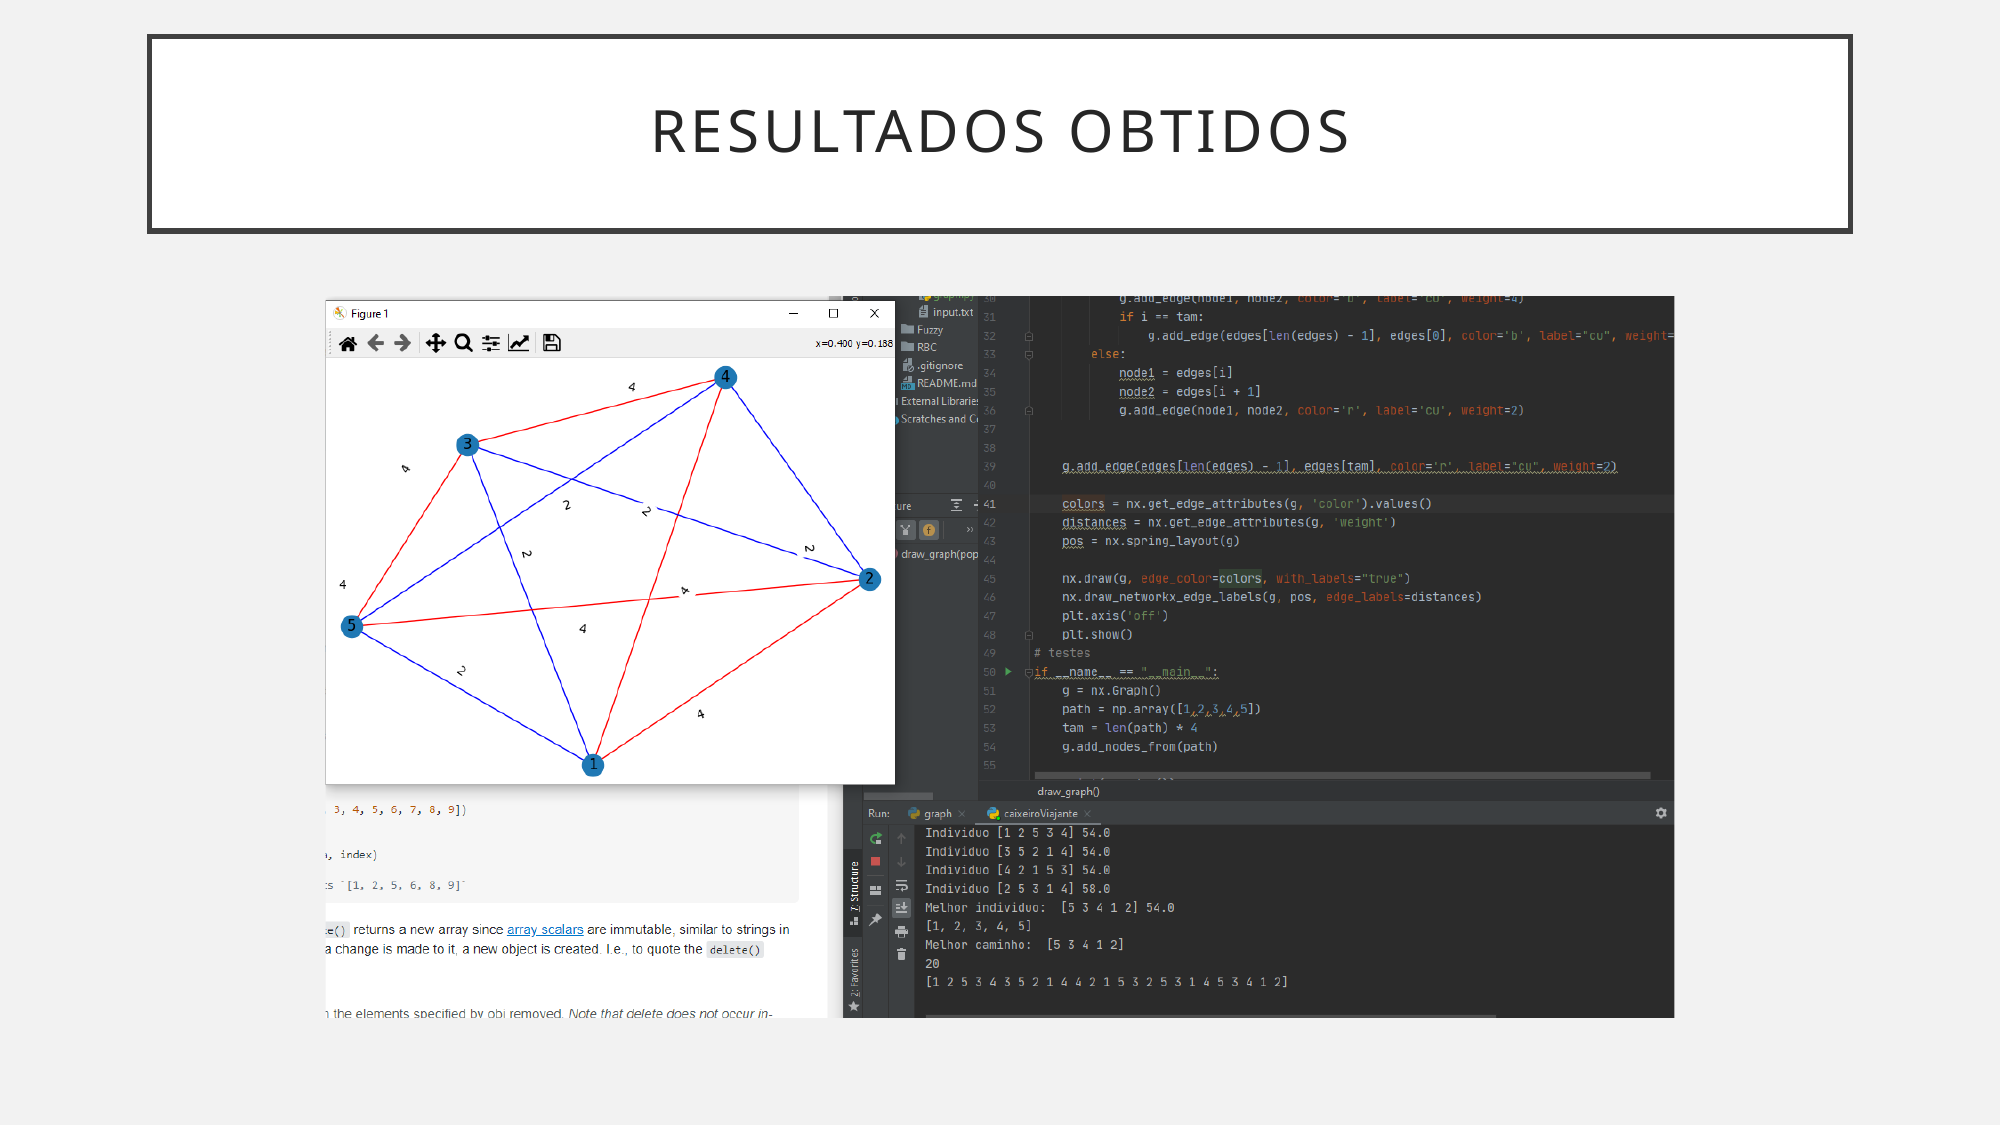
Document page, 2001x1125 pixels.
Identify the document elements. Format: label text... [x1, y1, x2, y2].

picture [325, 296, 1675, 1018]
title Resultados Obtidos [147, 34, 1853, 234]
